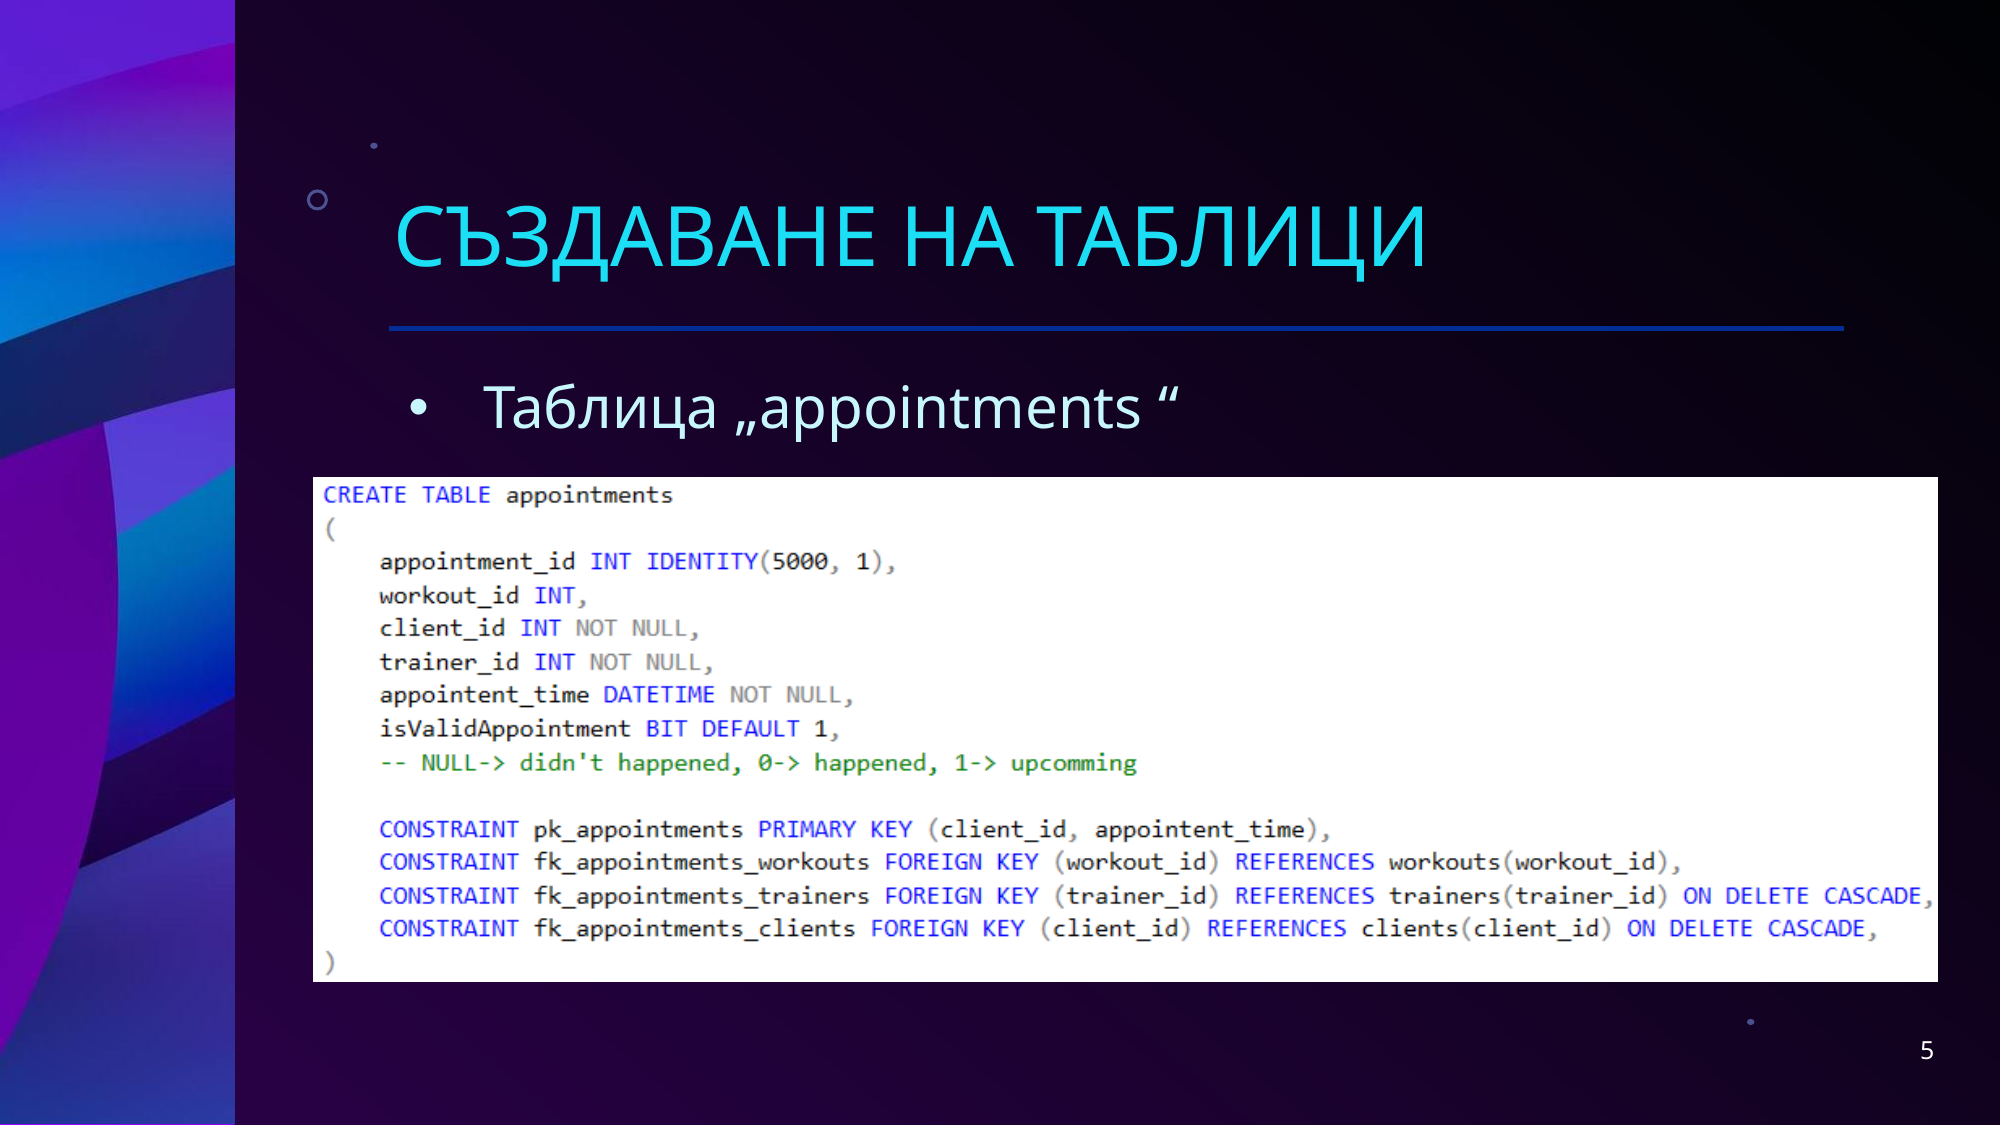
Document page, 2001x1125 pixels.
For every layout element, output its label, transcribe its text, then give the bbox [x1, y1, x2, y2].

picture [313, 477, 1938, 982]
slide_number 5 [1499, 1021, 1950, 1082]
text_box Таблица „appointments “ [393, 371, 1611, 453]
title Създаване на таблици [393, 26, 1845, 292]
picture [0, 0, 235, 1124]
